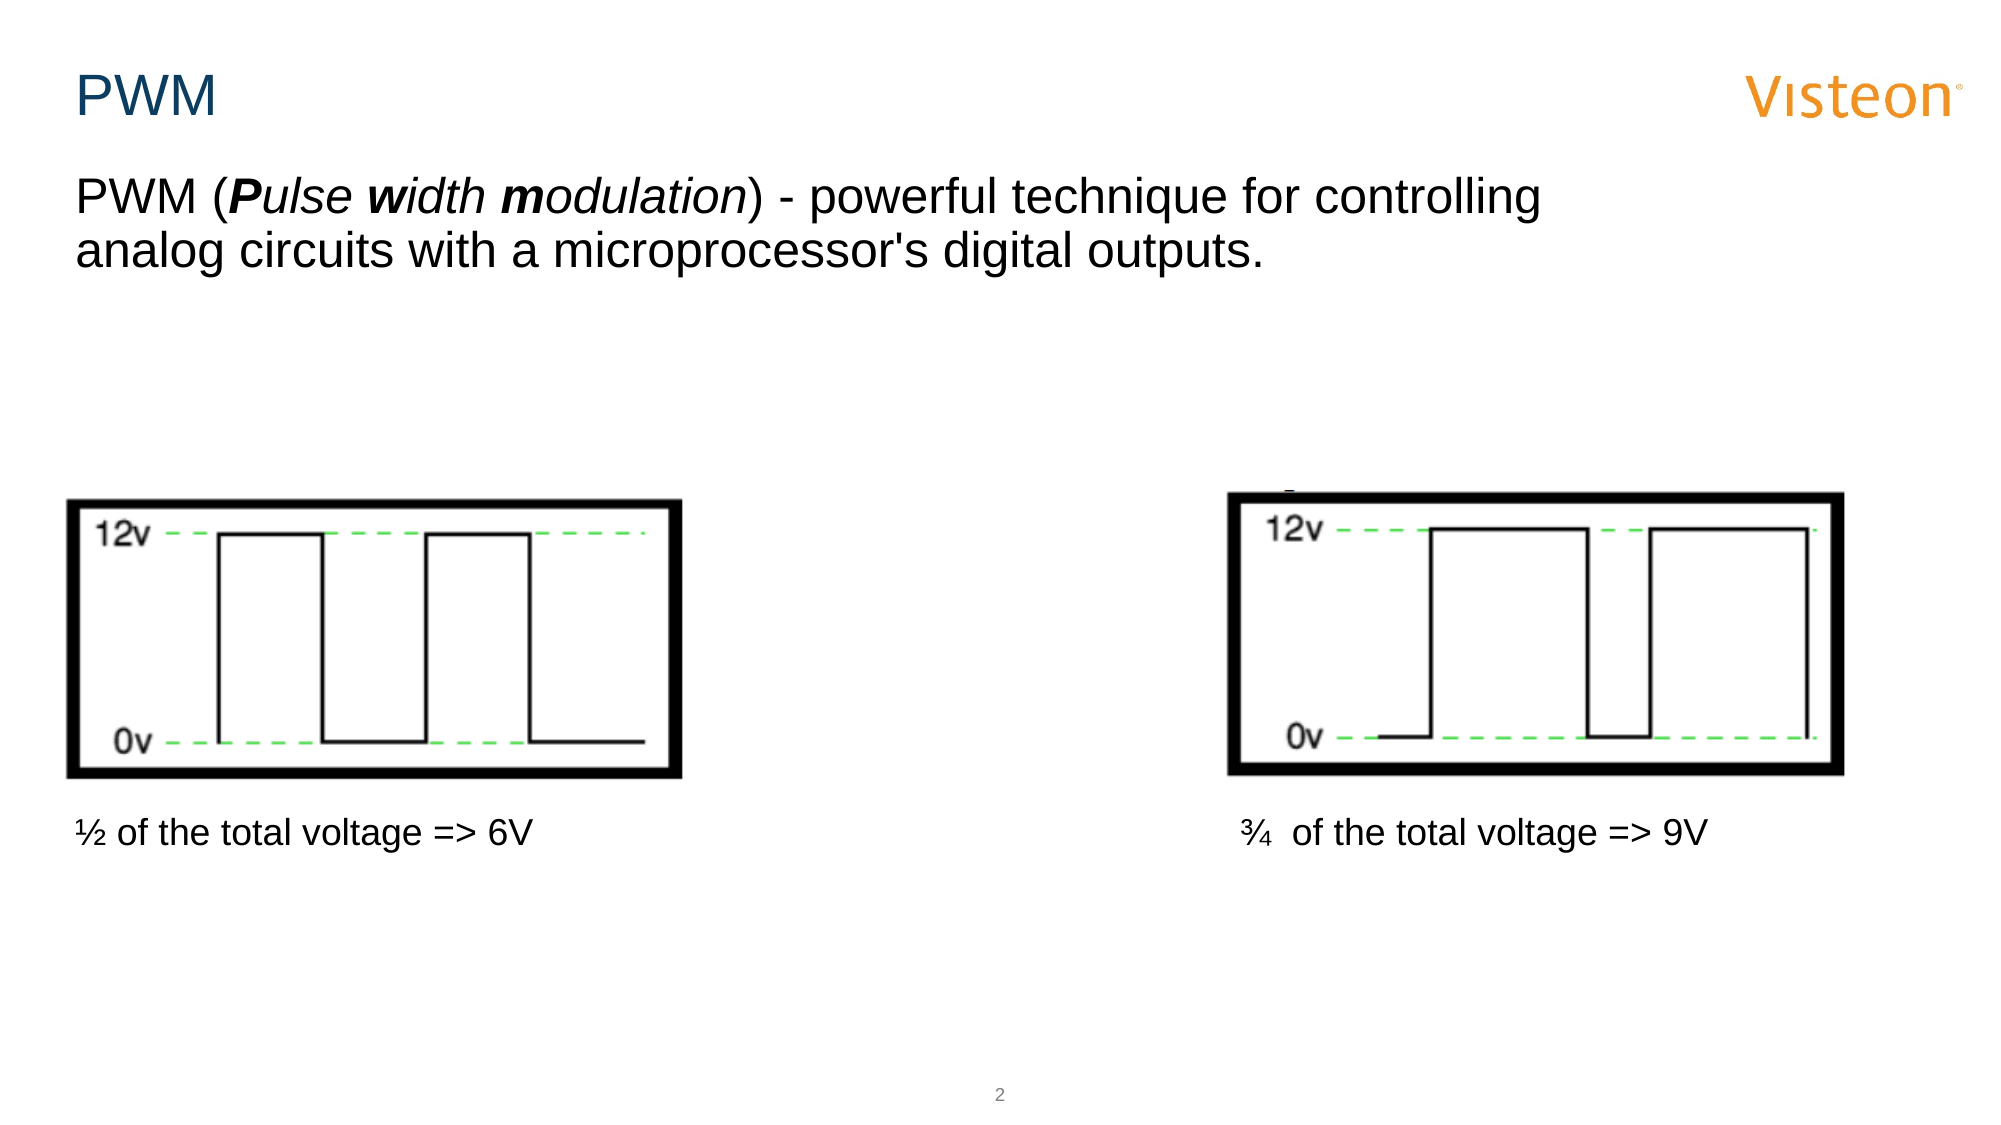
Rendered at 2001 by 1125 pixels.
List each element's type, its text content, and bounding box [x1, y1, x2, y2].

list PWM (Pulse width modulation) - powerful technique for controlling analog circuits with a microprocessor's digital outputs. [60, 162, 1715, 1077]
title PWM [60, 30, 1715, 162]
picture [1224, 490, 1854, 782]
slide_number 2 [774, 1063, 1225, 1124]
text_box ¾ of the total voltage => 9V [1224, 800, 1801, 861]
text_box ½ of the total voltage => 6V [60, 800, 636, 861]
picture [60, 480, 695, 787]
picture [1738, 64, 1969, 129]
